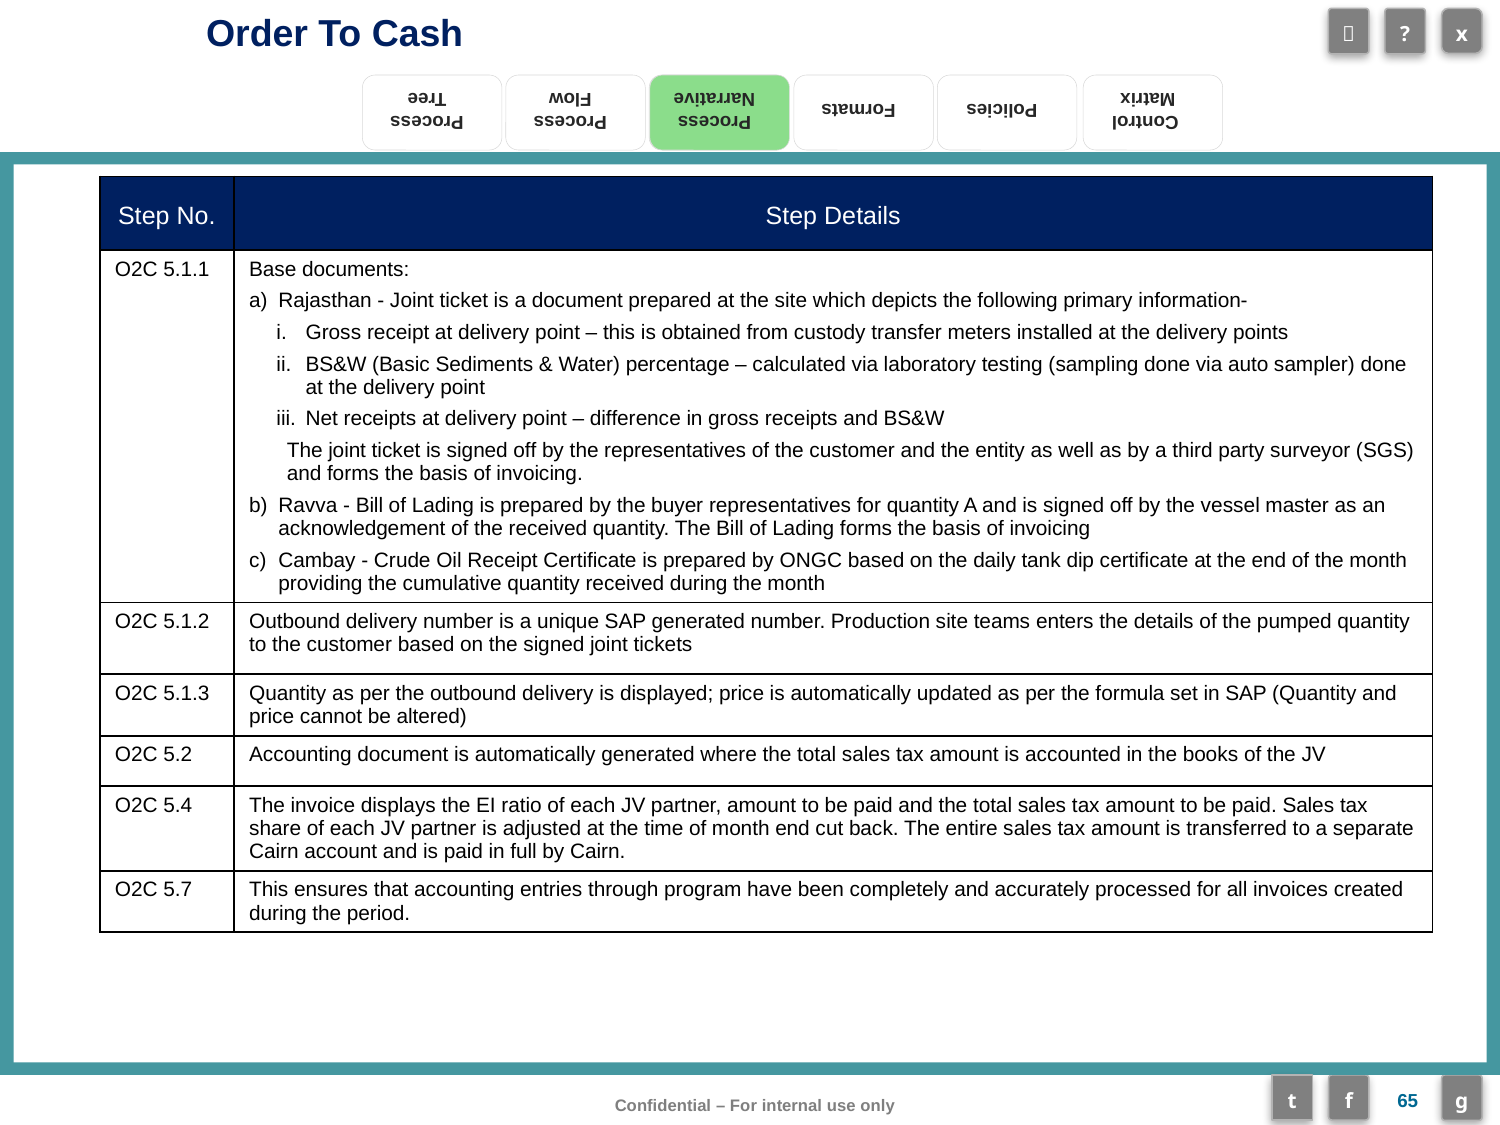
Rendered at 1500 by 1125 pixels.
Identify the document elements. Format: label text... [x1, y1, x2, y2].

text_box 65 [1387, 1074, 1429, 1120]
table_cell O2C 5.7 [101, 872, 233, 931]
table_cell This ensures that accounting entries through program have been completely and accurately processed for all invoices created during the period. [235, 872, 1432, 931]
text_box Process Narrative [648, 74, 791, 152]
table_cell O2C 5.1.3 [101, 675, 233, 735]
table_cell Base documents: Rajasthan - Joint ticket is a document prepared at the site which depicts the following primary information- Gross receipt at delivery point – this is obtained from custody transfer meters installed at the delivery points BS&W (Basic Sediments & Water) percentage – calculated via laboratory testing (sampling done via auto sampler) done at the delivery point Net receipts at delivery point – difference in gross receipts and BS&W The joint ticket is signed off by the representatives of the customer and the entity as well as by a third party surveyor (SGS) and forms the basis of invoicing. Ravva - Bill of Lading is prepared by the buyer representatives for quantity A and is signed off by the vessel master as an acknowledgement of the received quantity. The Bill of Lading forms the basis of invoicing Cambay - Crude Oil Receipt Certificate is prepared by ONGC based on the daily tank dip certificate at the end of the month providing the cumulative quantity received during the month [235, 251, 1432, 602]
table_cell The invoice displays the EI ratio of each JV partner, amount to be paid and the total sales tax amount to be paid. Sales tax share of each JV partner is adjusted at the time of month end cut back. The entire sales tax amount is transferred to a separate Cairn account and is paid in full by Cairn. [235, 787, 1432, 870]
table_cell Quantity as per the outbound delivery is displayed; price is automatically updated as per the formula set in SAP (Quantity and price cannot be altered) [235, 675, 1432, 735]
table_cell O2C 5.4 [101, 787, 233, 870]
table_cell O2C 5.1.2 [101, 603, 233, 673]
table_cell O2C 5.1.1 [101, 251, 233, 602]
table_header Step Details [235, 177, 1432, 249]
table_cell O2C 5.2 [101, 737, 233, 785]
table_header Step No. [101, 177, 233, 249]
table_cell Accounting document is automatically generated where the total sales tax amount is accounted in the books of the JV [235, 737, 1432, 785]
table_cell Outbound delivery number is a unique SAP generated number. Production site teams enters the details of the pumped quantity to the customer based on the signed joint tickets [235, 603, 1432, 673]
